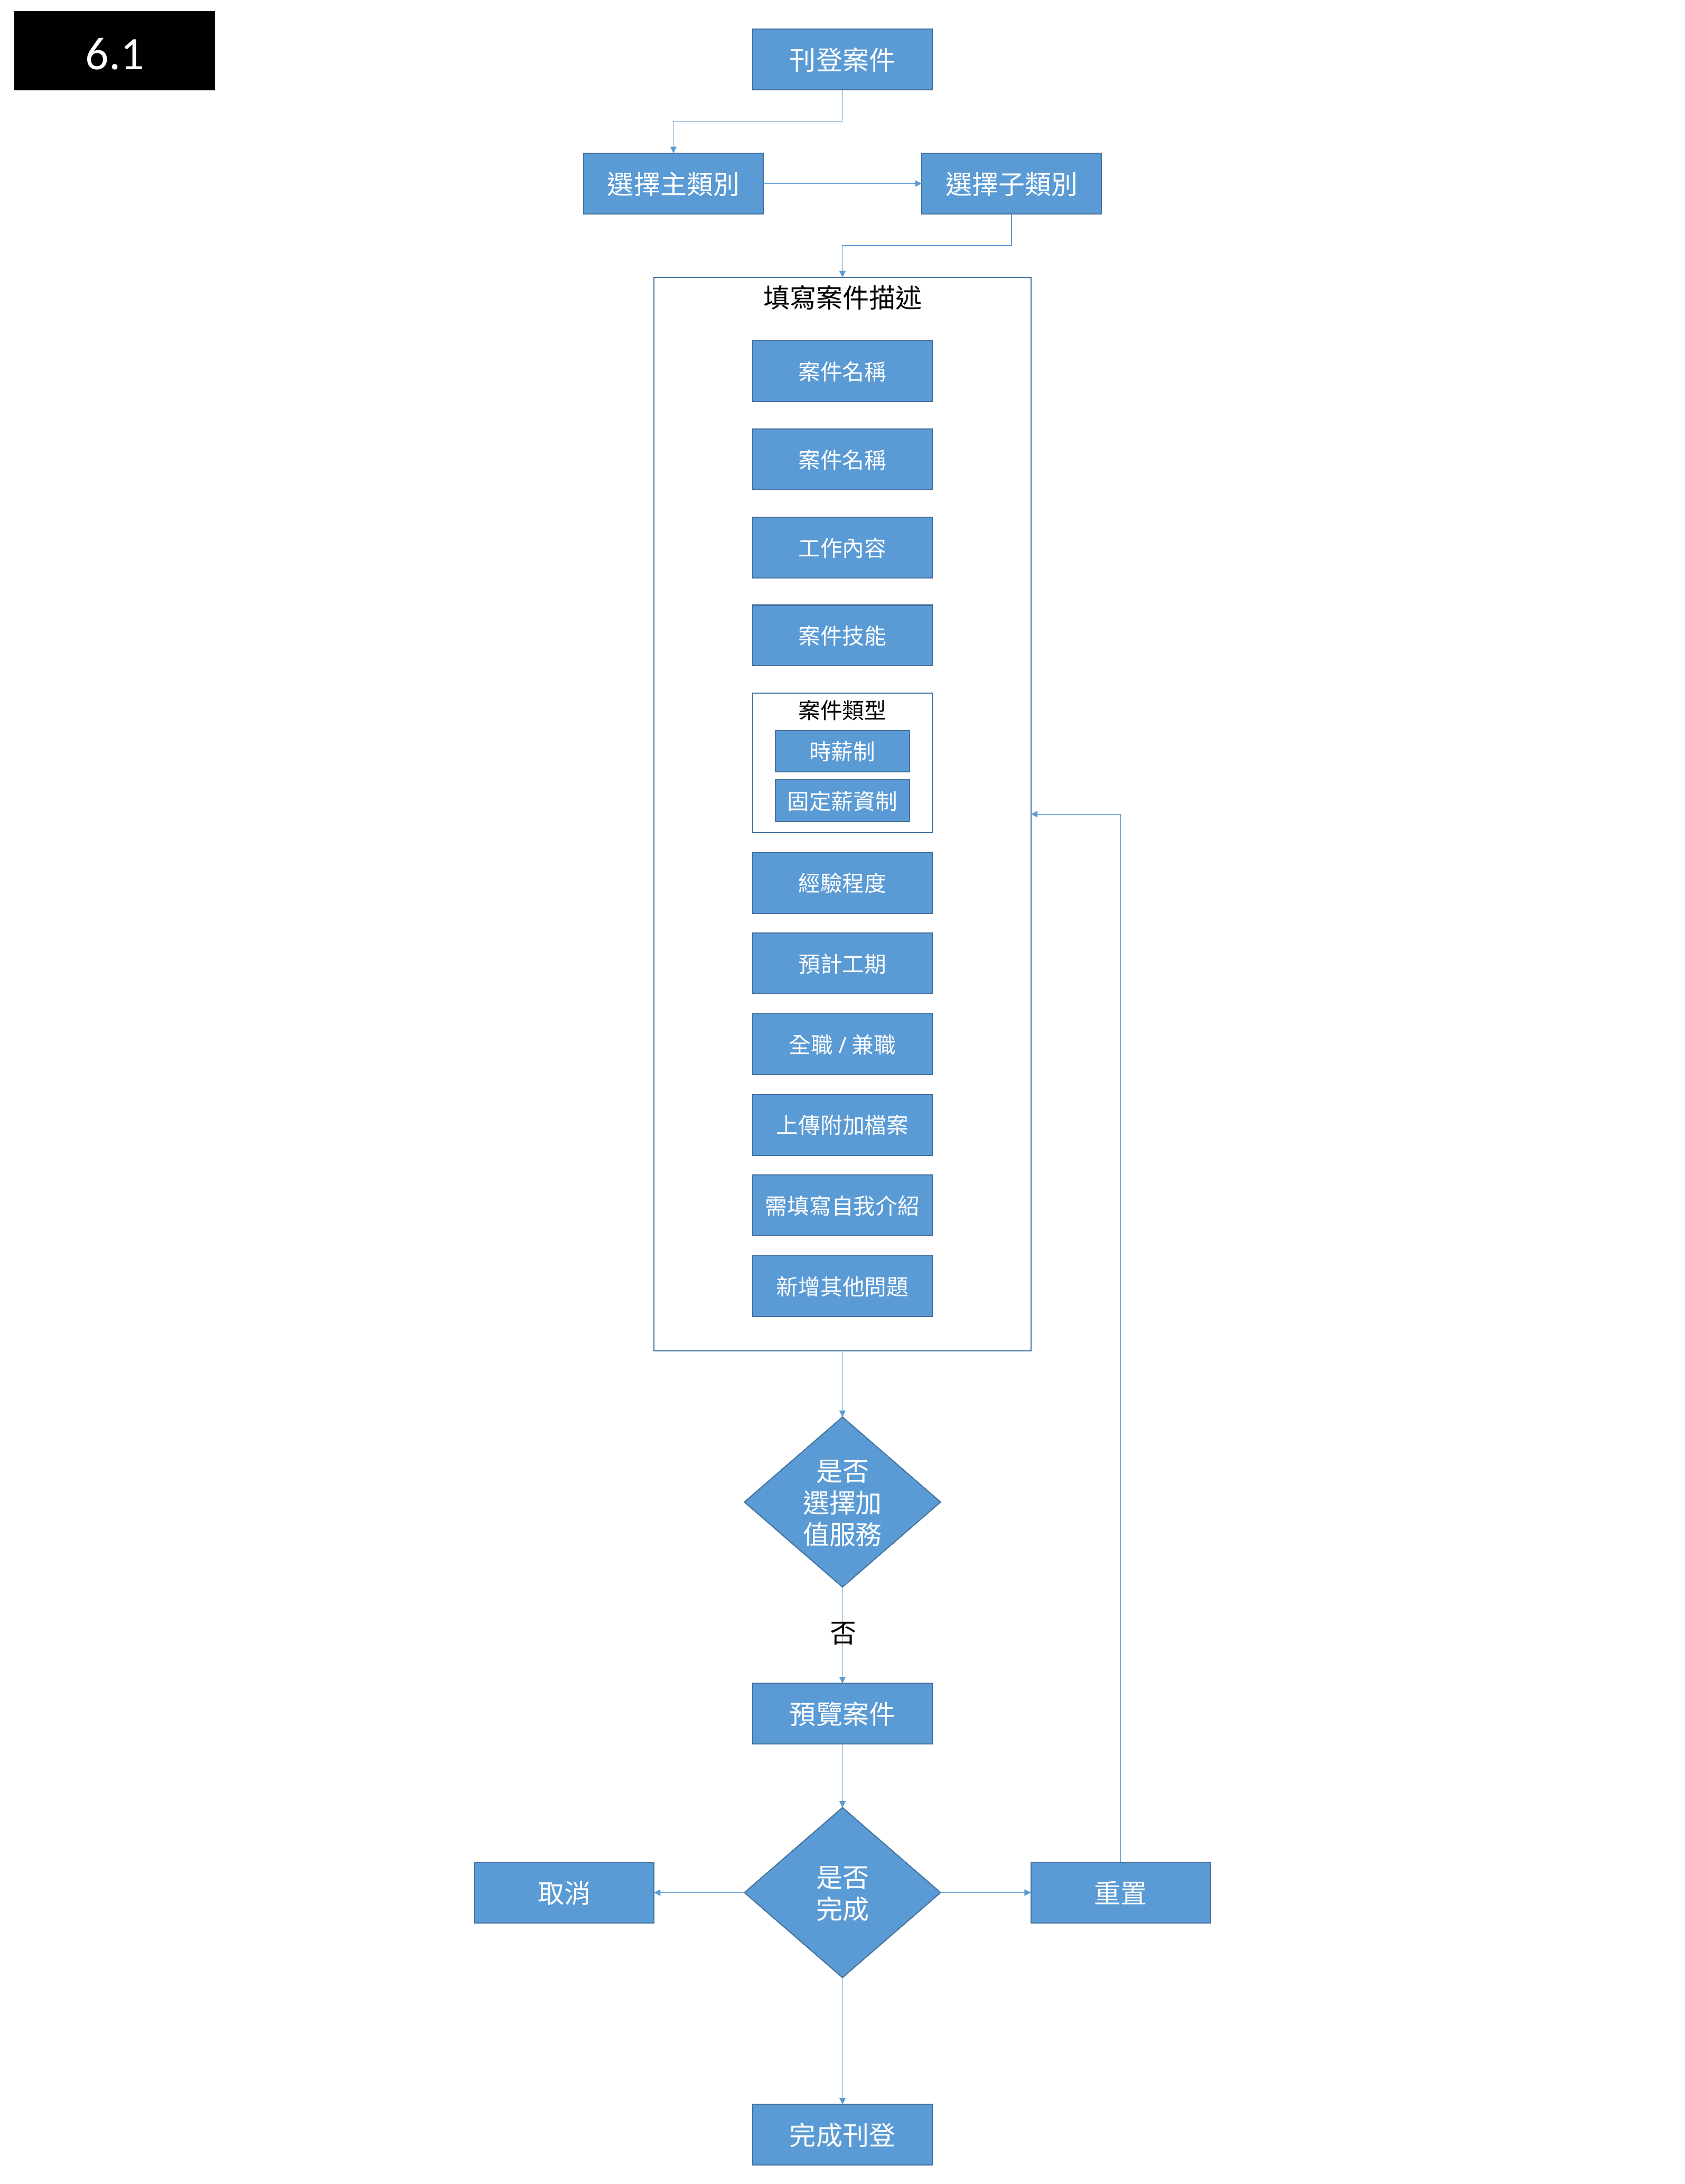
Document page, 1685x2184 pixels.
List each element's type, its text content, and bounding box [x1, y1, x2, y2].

text_box 否 [753, 1601, 842, 1663]
text_box 預計工期 [752, 932, 933, 994]
text_box 案件技能 [752, 604, 933, 666]
text_box 否 [843, 1601, 933, 1663]
text_box 案件名稱 [752, 428, 933, 490]
text_box 是否 完成 [744, 1807, 941, 1978]
text_box 案件名稱 [752, 340, 933, 402]
text_box 案件類型 [752, 693, 933, 833]
text_box 全職/兼職 [752, 1013, 933, 1075]
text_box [726, 36, 790, 206]
text_box 完成刊登 [752, 2104, 933, 2166]
text_box 時薪制 [775, 730, 910, 772]
text_box 固定薪資制 [775, 779, 910, 822]
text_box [551, 1293, 1600, 1384]
text_box 預覽案件 [752, 1683, 933, 1744]
text_box 重置 [1031, 1862, 1211, 1924]
text_box 經驗程度 [752, 852, 933, 914]
text_box 取消 [474, 1862, 654, 1924]
text_box 上傳附加檔案 [752, 1094, 933, 1156]
text_box 刊登案件 [752, 29, 933, 90]
text_box 新增其他問題 [752, 1255, 933, 1293]
text_box 是否 選擇加值服務 [743, 1416, 942, 1588]
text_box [790, 153, 1101, 214]
text_box 工作內容 [752, 517, 933, 578]
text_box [583, 153, 895, 214]
text_box 填寫案件描述 [653, 277, 1032, 1293]
text_box 6.1 [14, 11, 215, 90]
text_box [895, 161, 959, 331]
text_box 需填寫自我介紹 [752, 1174, 933, 1236]
